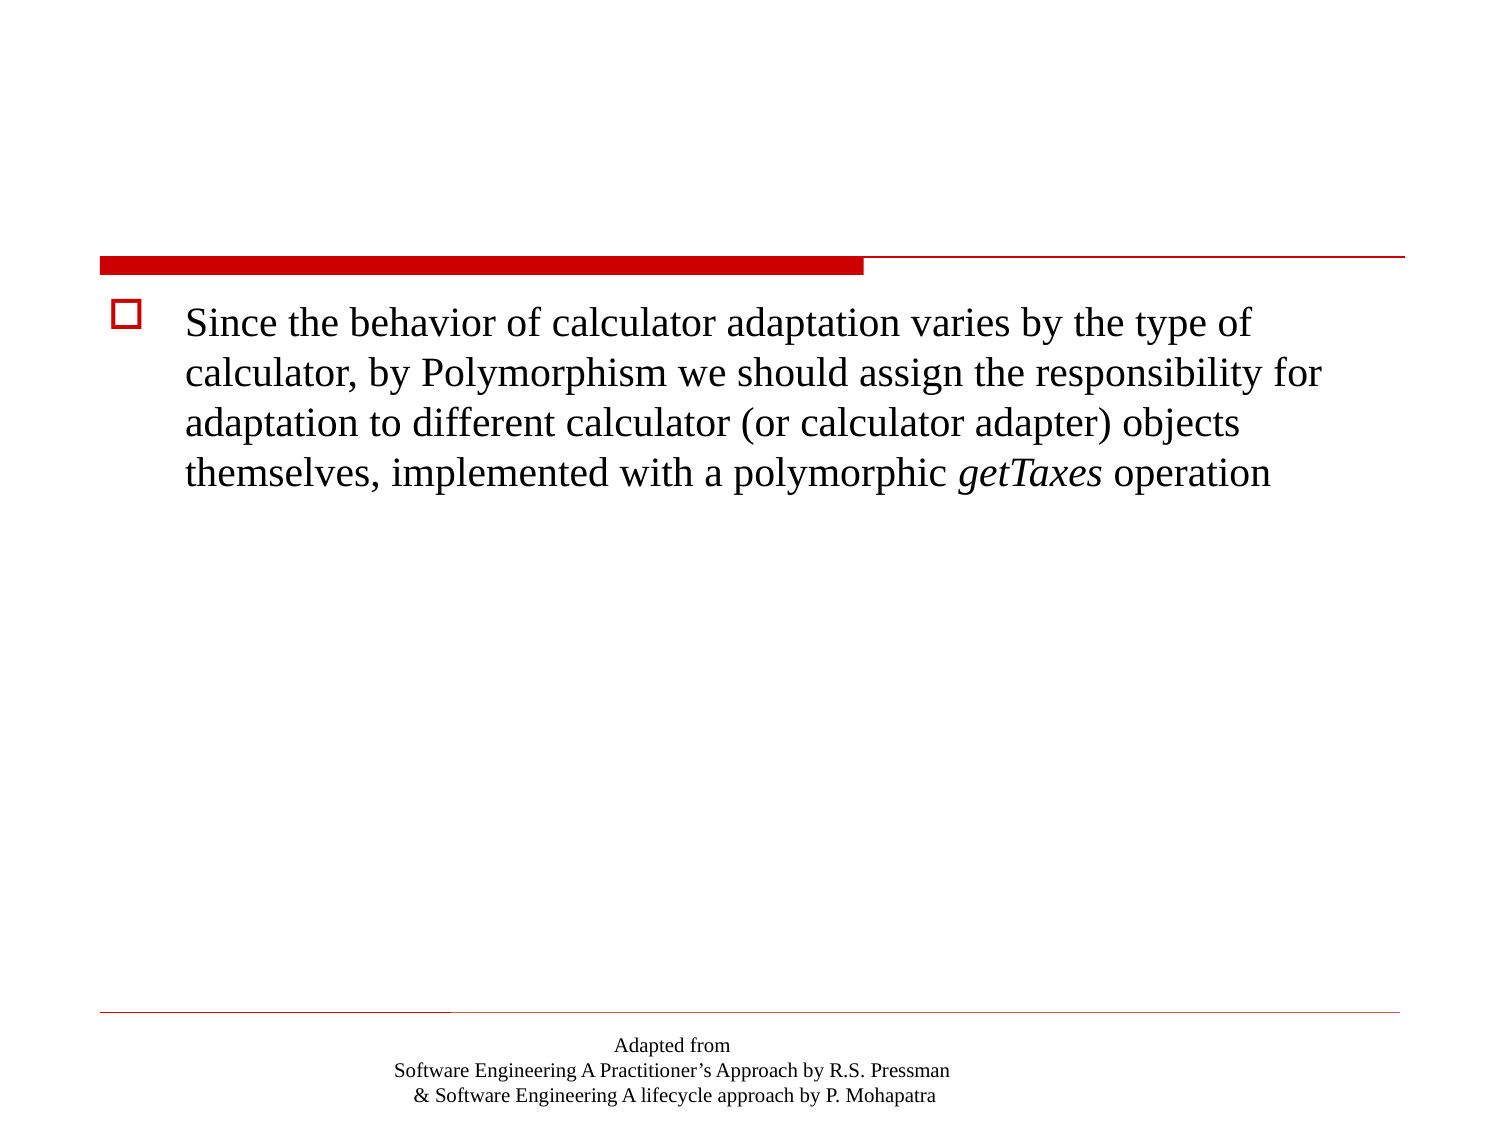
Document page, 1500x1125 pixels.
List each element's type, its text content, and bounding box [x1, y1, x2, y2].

list Since the behavior of calculator adaptation varies by the type of calculator, by Polymorphism we should assign the responsibility for adaptation to different calculator (or calculator adapter) objects themselves, implemented with a polymorphic getTaxes operation [92, 287, 1406, 988]
footer Adapted from Software Engineering A Practitioner’s Approach by R.S. Pressman & Software Engineering A lifecycle approach by P. Mohapatra [362, 1024, 988, 1088]
slide_number [99, 1024, 425, 1103]
